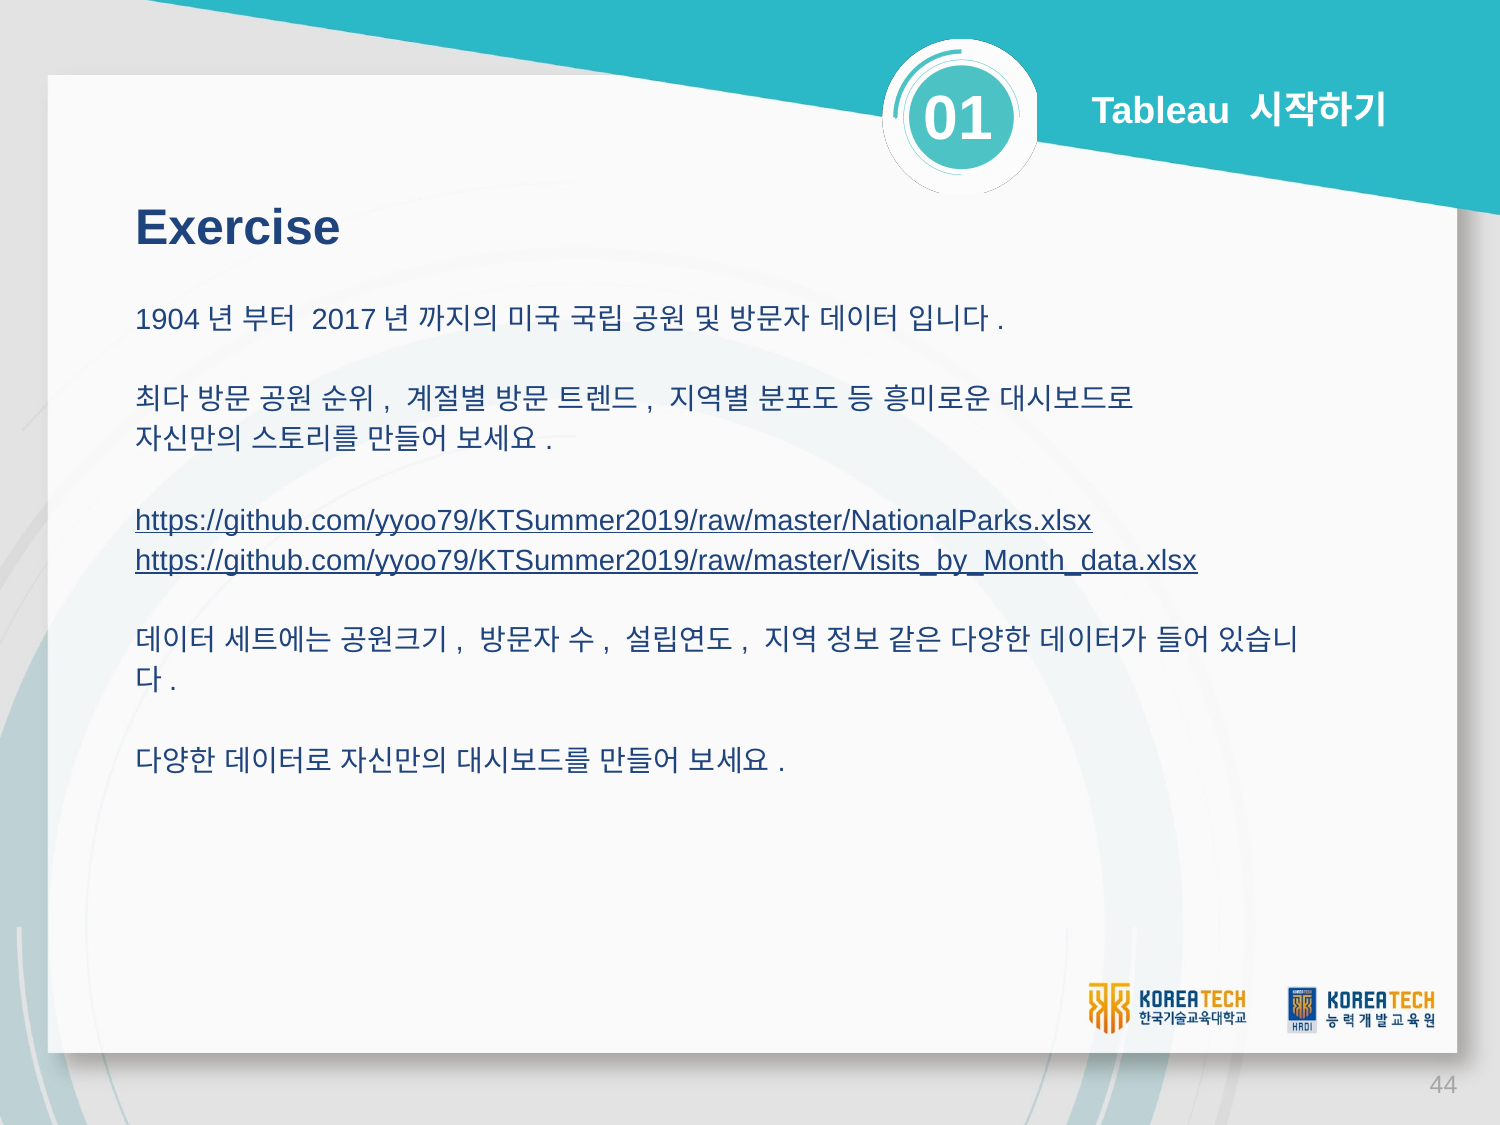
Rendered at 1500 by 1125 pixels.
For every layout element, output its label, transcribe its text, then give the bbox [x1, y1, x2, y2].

text_box Exercise 1904년 부터 2017년 까지의 미국 국립 공원 및 방문자 데이터 입니다. 최다 방문 공원 순위, 계절별 방문 트렌드, 지역별 분포도 등 흥미로운 대시보드로 자신만의 스토리를 만들어 보세요. https://github.com/yyoo79/KTSummer2019/raw/master/NationalParks.xlsx https://github.com/yyoo79/KTSummer2019/raw/master/Visits_by_Month_data.xlsx 데이터 세트에는 공원크기, 방문자 수, 설립연도, 지역 정보 같은 다양한 데이터가 들어 있습니다. 다양한 데이터로 자신만의 대시보드를 만들어 보세요. [120, 170, 1351, 892]
picture [0, 0, 1500, 1125]
slide_number 44 [1225, 1053, 1473, 1114]
text_box Tableau 시작하기 [1046, 78, 1433, 140]
